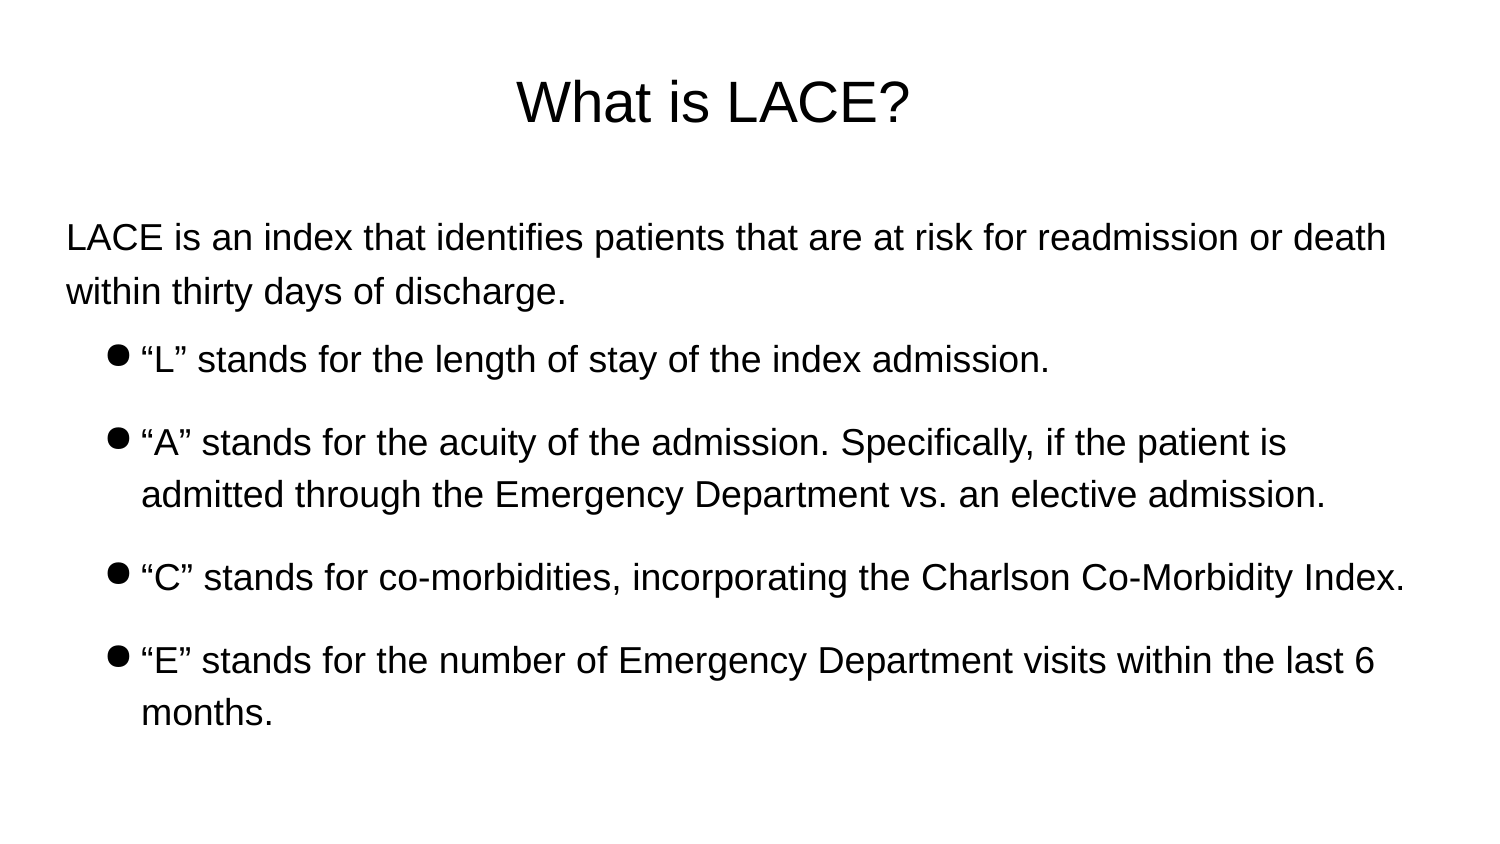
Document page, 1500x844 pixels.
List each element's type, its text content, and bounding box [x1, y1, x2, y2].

list LACE is an index that identifies patients that are at risk for readmission or death within thirty days of discharge. “L” stands for the length of stay of the index admission. “A” stands for the acuity of the admission. Specifically, if the patient is admitted through the Emergency Department vs. an elective admission. “C” stands for co-morbidities, incorporating the Charlson Co-Morbidity Index. “E” stands for the number of Emergency Department visits within the last 6 months. [51, 189, 1449, 750]
title What is LACE? [51, 49, 1449, 149]
